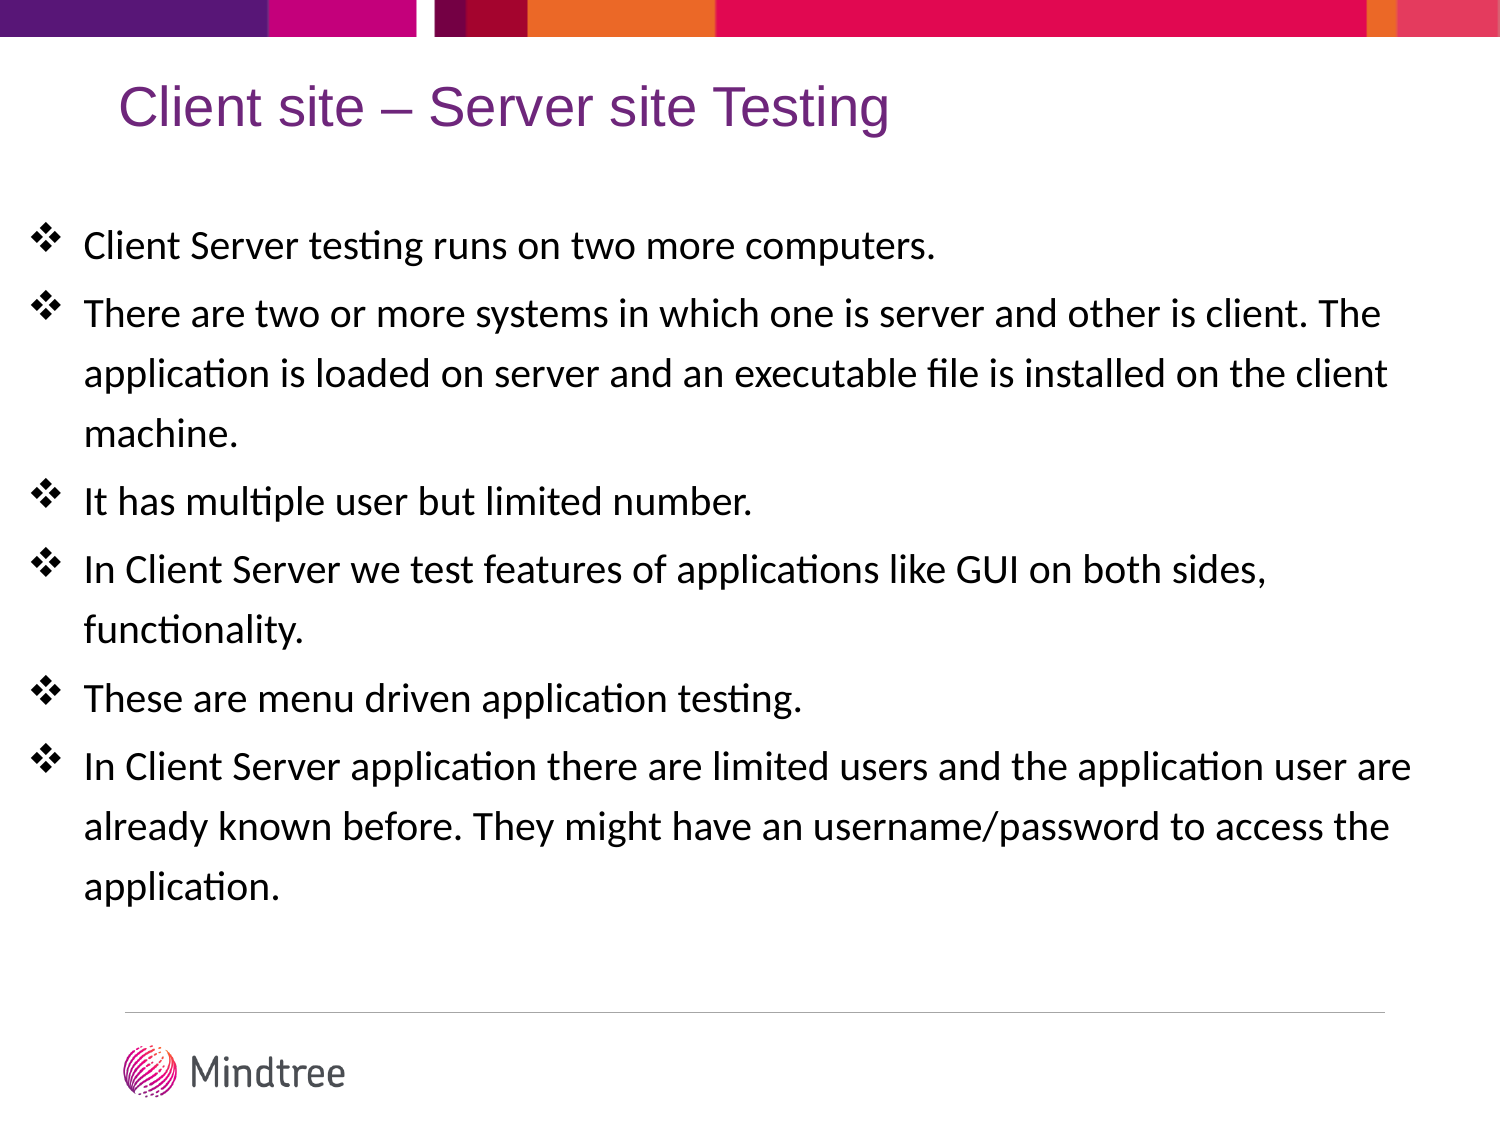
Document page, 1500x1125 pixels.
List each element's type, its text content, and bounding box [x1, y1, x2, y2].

text_box Client site – Server site Testing [74, 62, 1425, 168]
picture [122, 1044, 345, 1098]
text_box Client Server testing runs on two more computers. There are two or more systems in which one is server and other is client. The application is loaded on server and an executable file is installed on the client machine. It has multiple user but limited number. In Client Server we test features of applications like GUI on both sides, functionality. These are menu driven application testing. In Client Server application there are limited users and the application user are already known before. They might have an username/password to access the application. [12, 200, 1500, 913]
picture [0, 0, 1500, 37]
